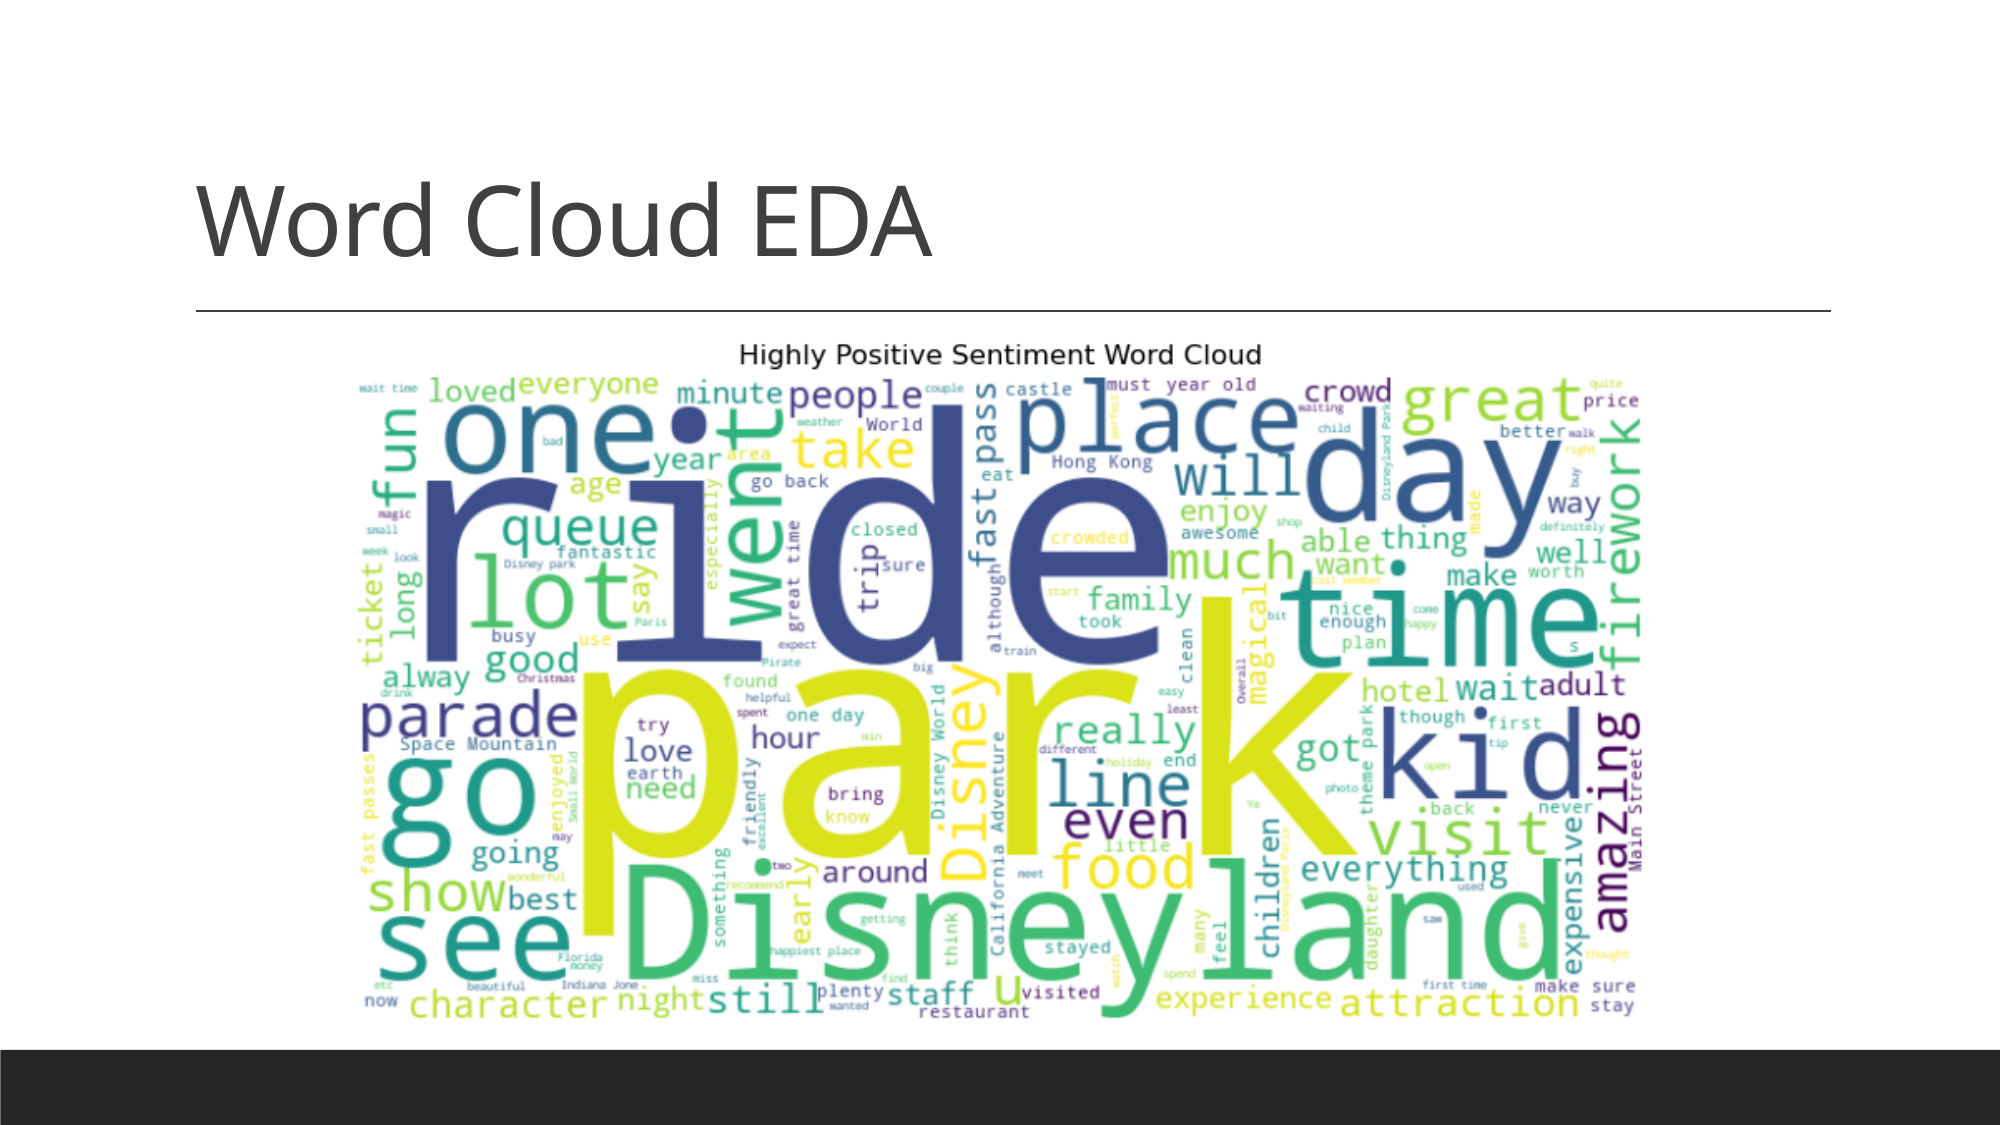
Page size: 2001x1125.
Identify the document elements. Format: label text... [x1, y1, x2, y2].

title Word Cloud EDA [180, 47, 1830, 285]
picture [339, 327, 1660, 1039]
